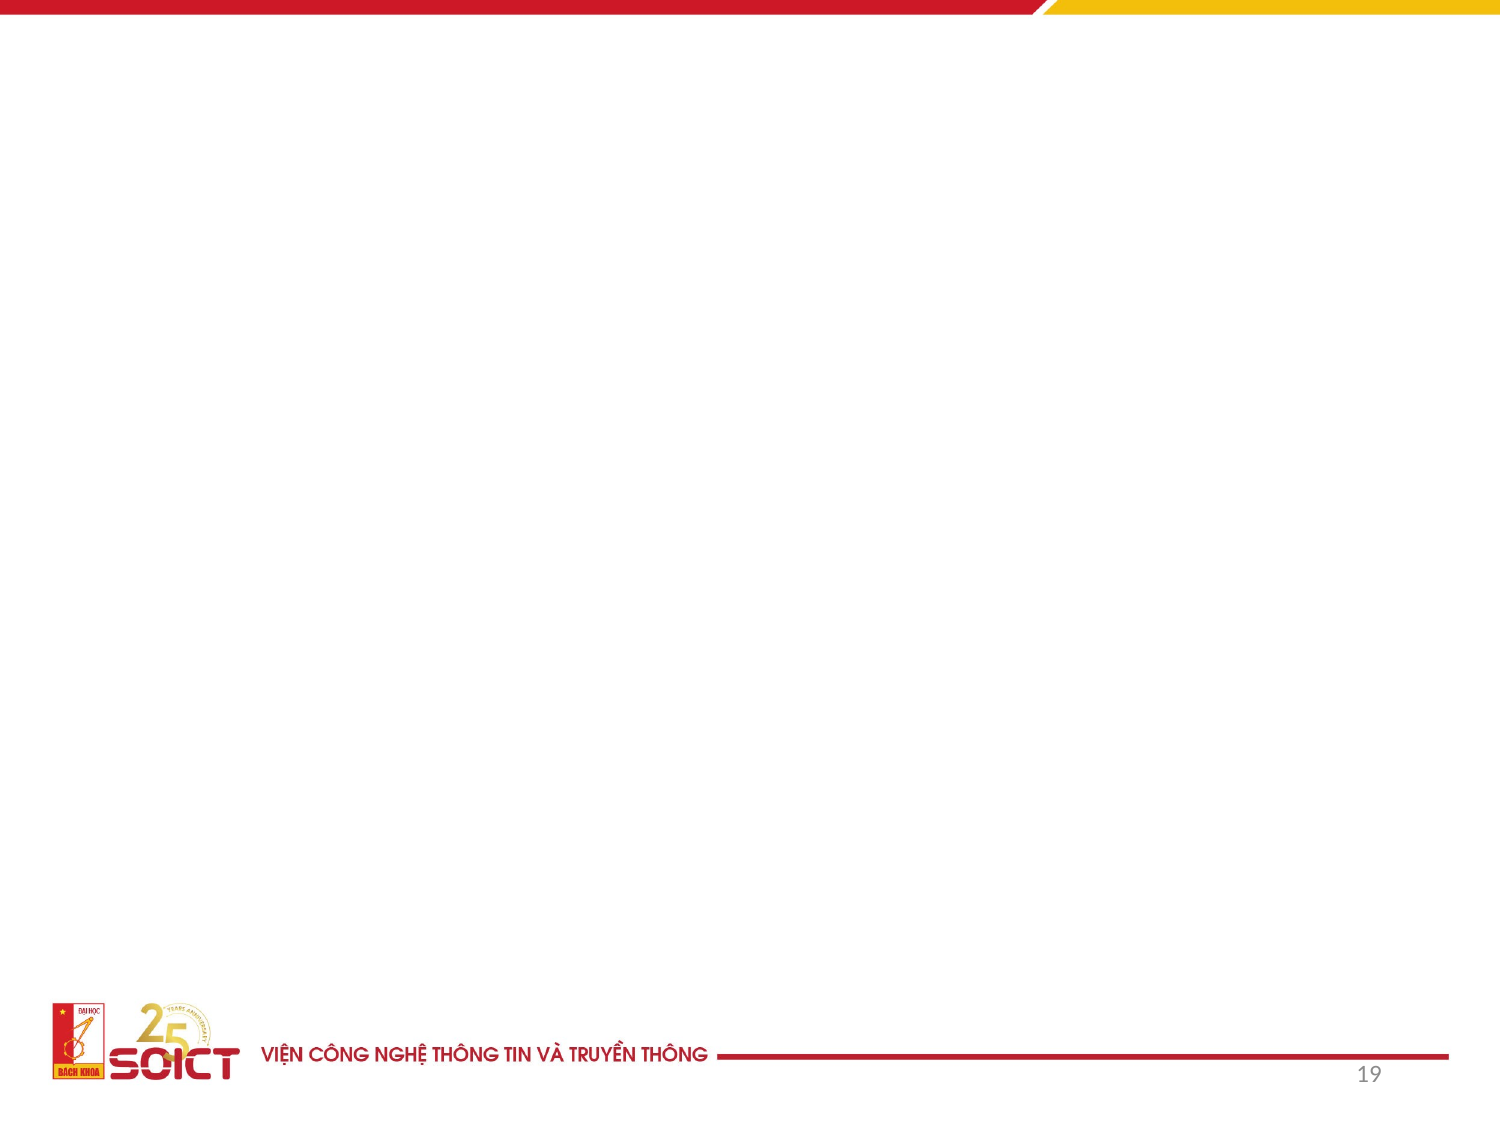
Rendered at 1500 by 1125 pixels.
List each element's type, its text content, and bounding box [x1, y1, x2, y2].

picture [0, 0, 1500, 1125]
slide_number 19 [1059, 1042, 1397, 1103]
